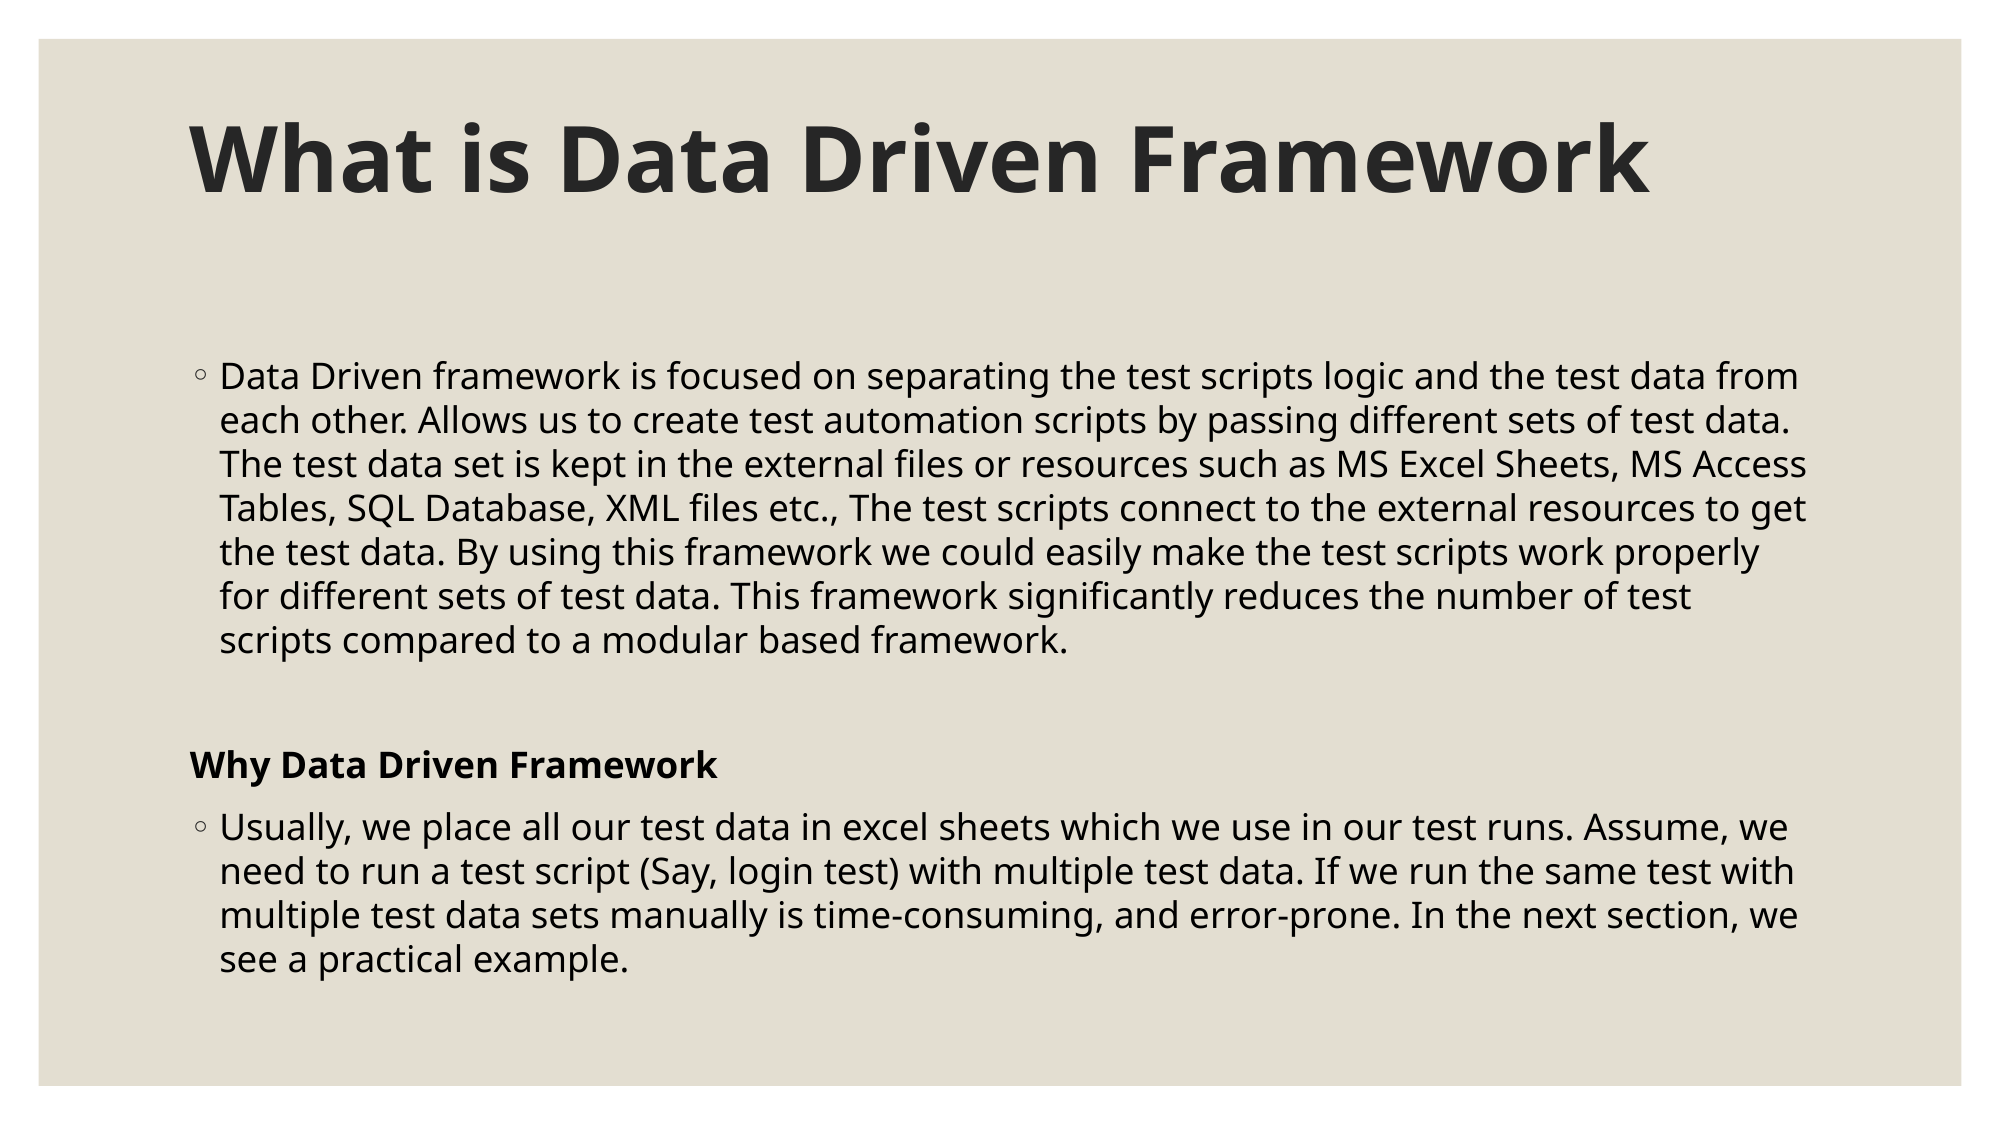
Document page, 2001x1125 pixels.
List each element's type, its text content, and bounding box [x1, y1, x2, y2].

list Data Driven framework is focused on separating the test scripts logic and the test data from each other. Allows us to create test automation scripts by passing different sets of test data. The test data set is kept in the external files or resources such as MS Excel Sheets, MS Access Tables, SQL Database, XML files etc., The test scripts connect to the external resources to get the test data. By using this framework we could easily make the test scripts work properly for different sets of test data. This framework significantly reduces the number of test scripts compared to a modular based framework. Why Data Driven Framework Usually, we place all our test data in excel sheets which we use in our test runs. Assume, we need to run a test script (Say, login test) with multiple test data. If we run the same test with multiple test data sets manually is time-consuming, and error-prone. In the next section, we see a practical example. [174, 345, 1825, 990]
title What is Data Driven Framework [174, 105, 1825, 331]
